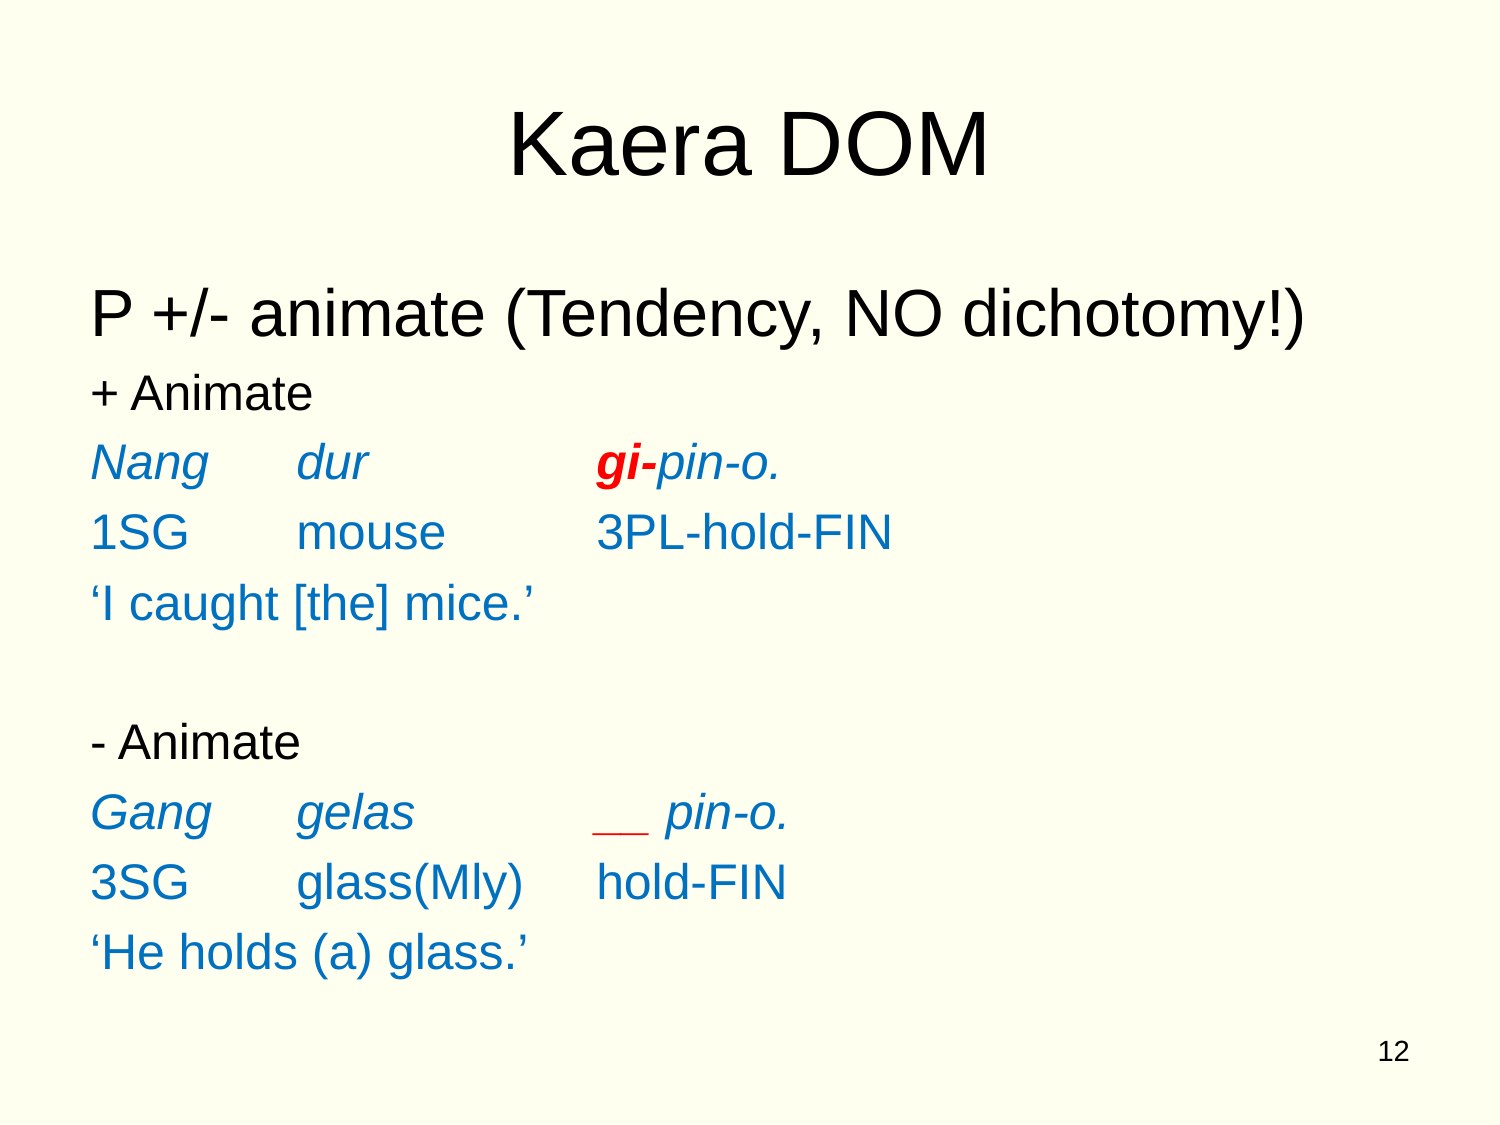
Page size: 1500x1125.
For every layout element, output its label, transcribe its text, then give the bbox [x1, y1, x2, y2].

slide_number 12 [1074, 1024, 1426, 1103]
list P +/- animate (Tendency, NO dichotomy!) + Animate Nang dur gi-pin-o. 1SG mouse 3PL-hold-FIN ‘I caught [the] mice.’ - Animate Gang gelas __ pin-o. 3SG glass(Mly) hold-FIN ‘He holds (a) glass.’ [74, 262, 1426, 1006]
title Kaera DOM [74, 44, 1426, 233]
